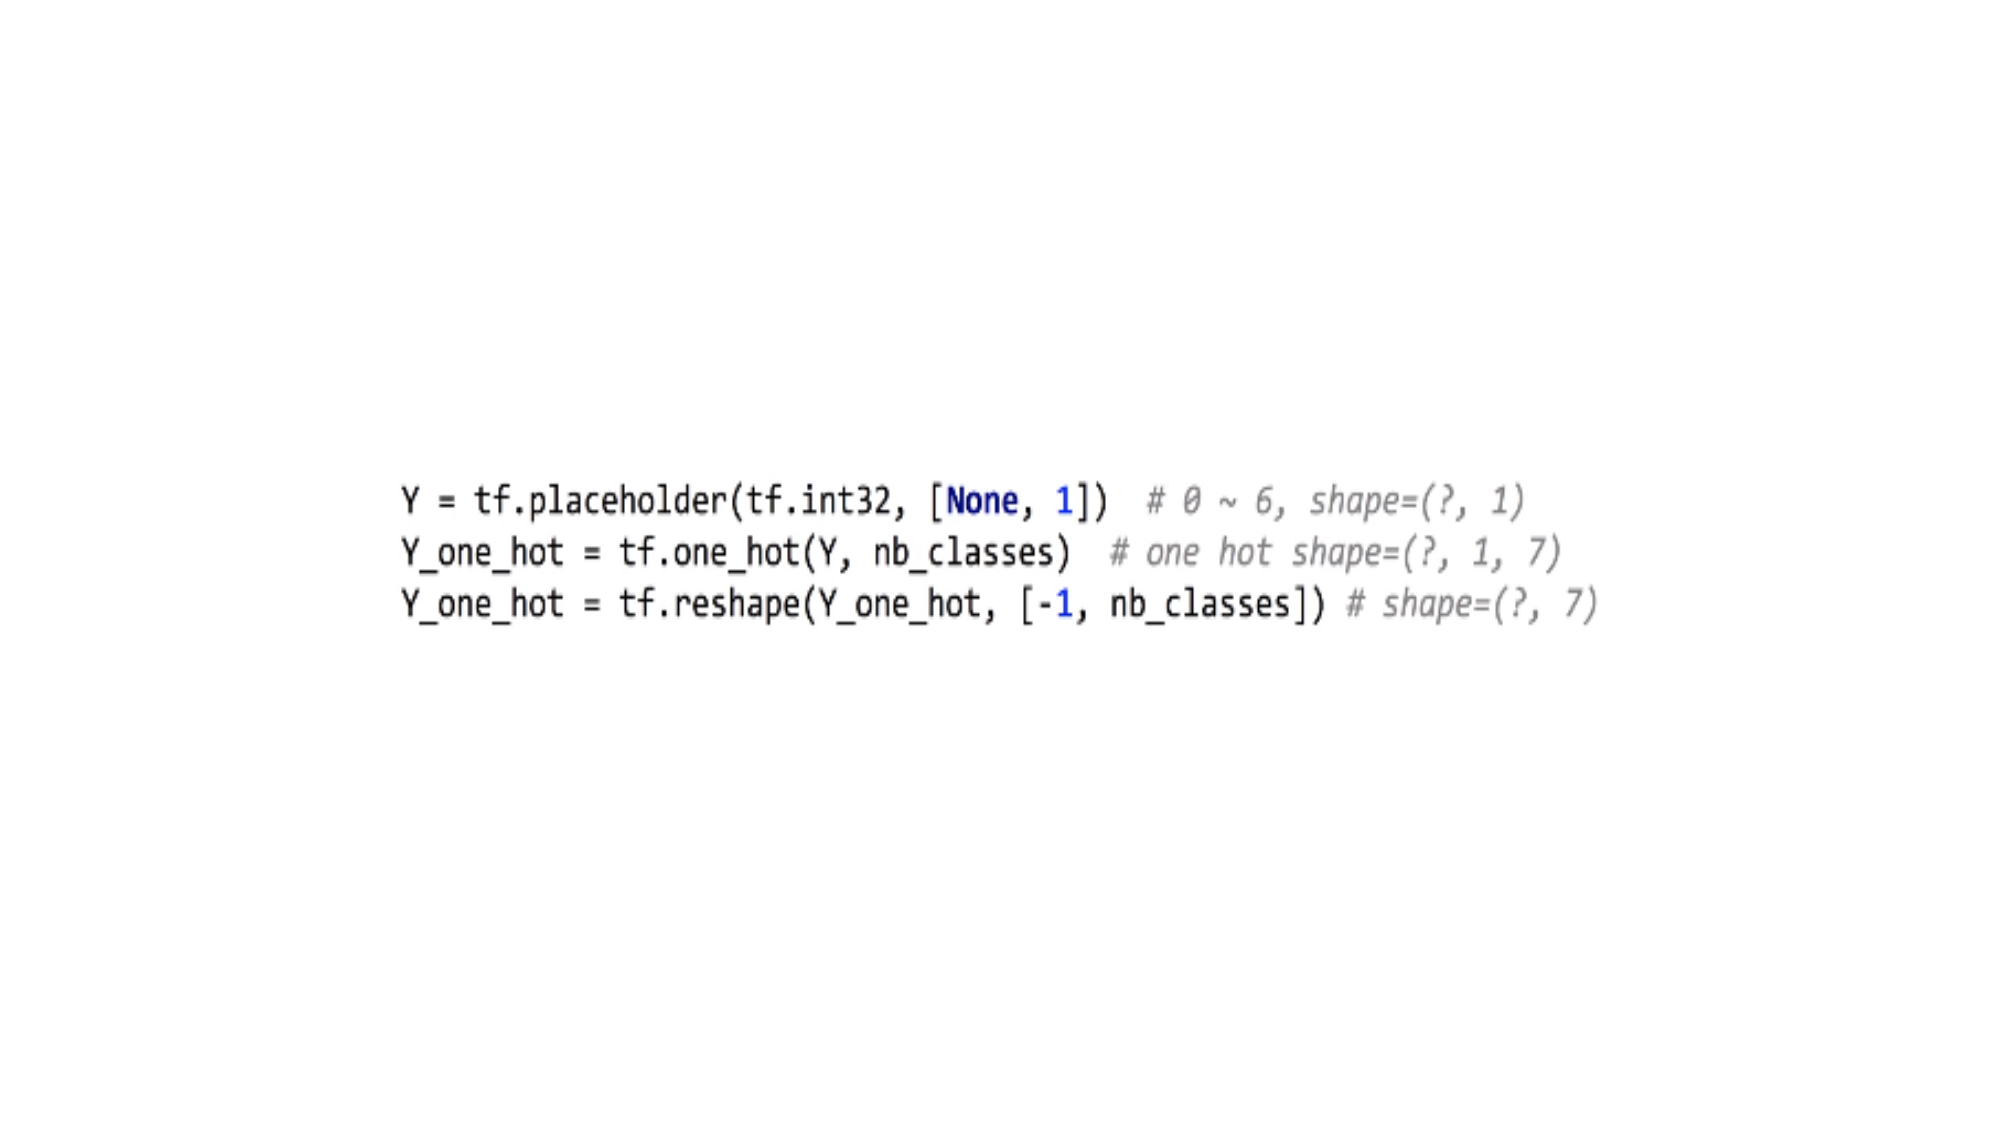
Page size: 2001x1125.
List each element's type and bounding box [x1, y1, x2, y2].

picture [389, 465, 1611, 660]
